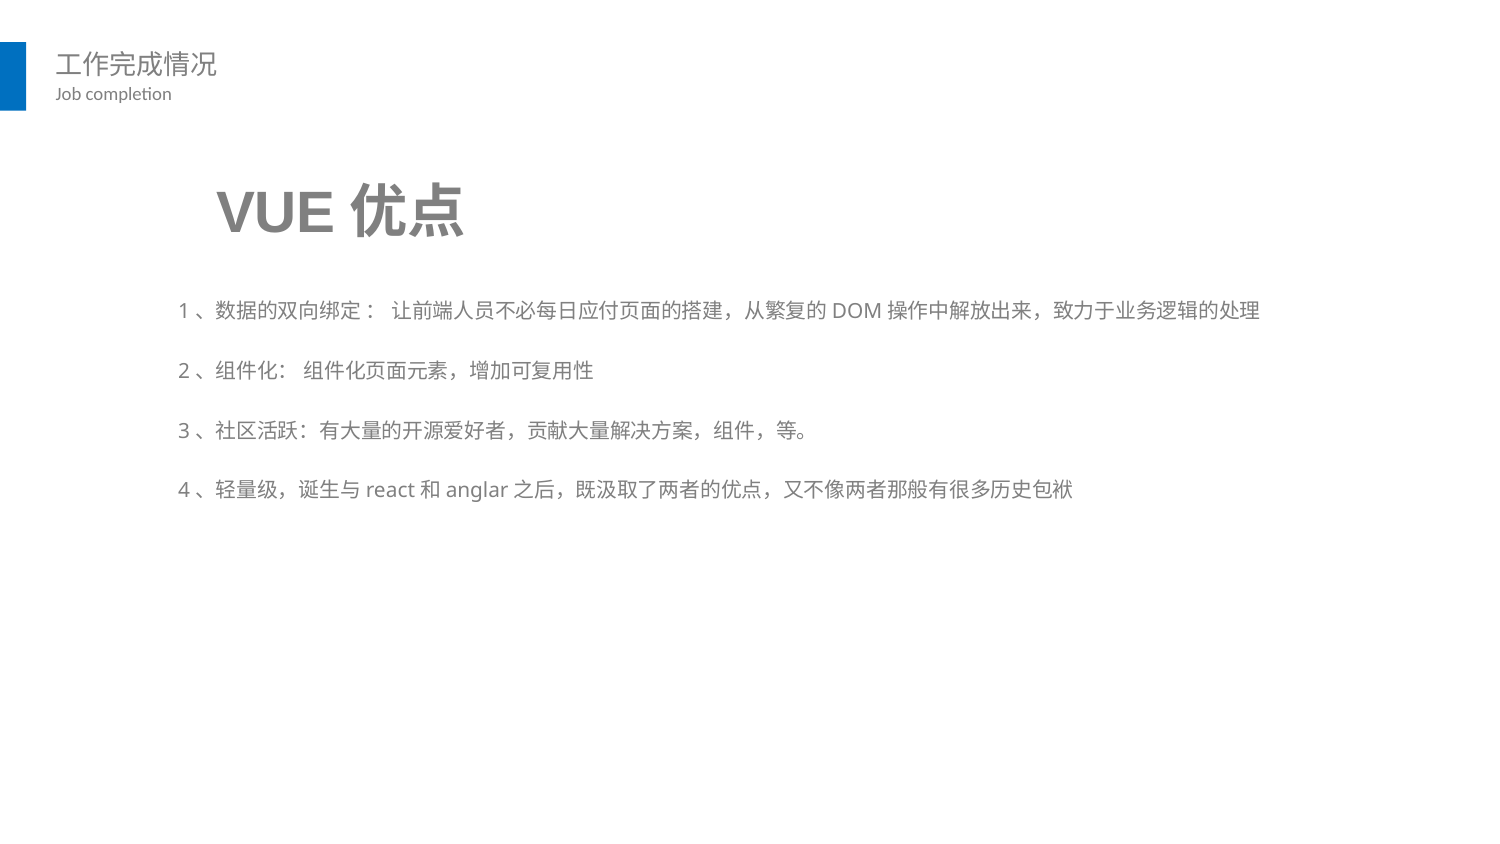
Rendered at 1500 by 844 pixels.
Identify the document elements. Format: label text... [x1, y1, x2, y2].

text_box 1、数据的双向绑定 ： 让前端人员不必每日应付页面的搭建，从繁复的DOM操作中解放出来，致力于业务逻辑的处理 2、组件化： 组件化页面元素，增加可复用性 3、社区活跃：有大量的开源爱好者，贡献大量解决方案，组件，等。 4、轻量级，诞生与react和anglar之后，既汲取了两者的优点，又不像两者那般有很多历史包袱 [154, 292, 1407, 693]
text_box VUE优点 [166, 174, 516, 245]
